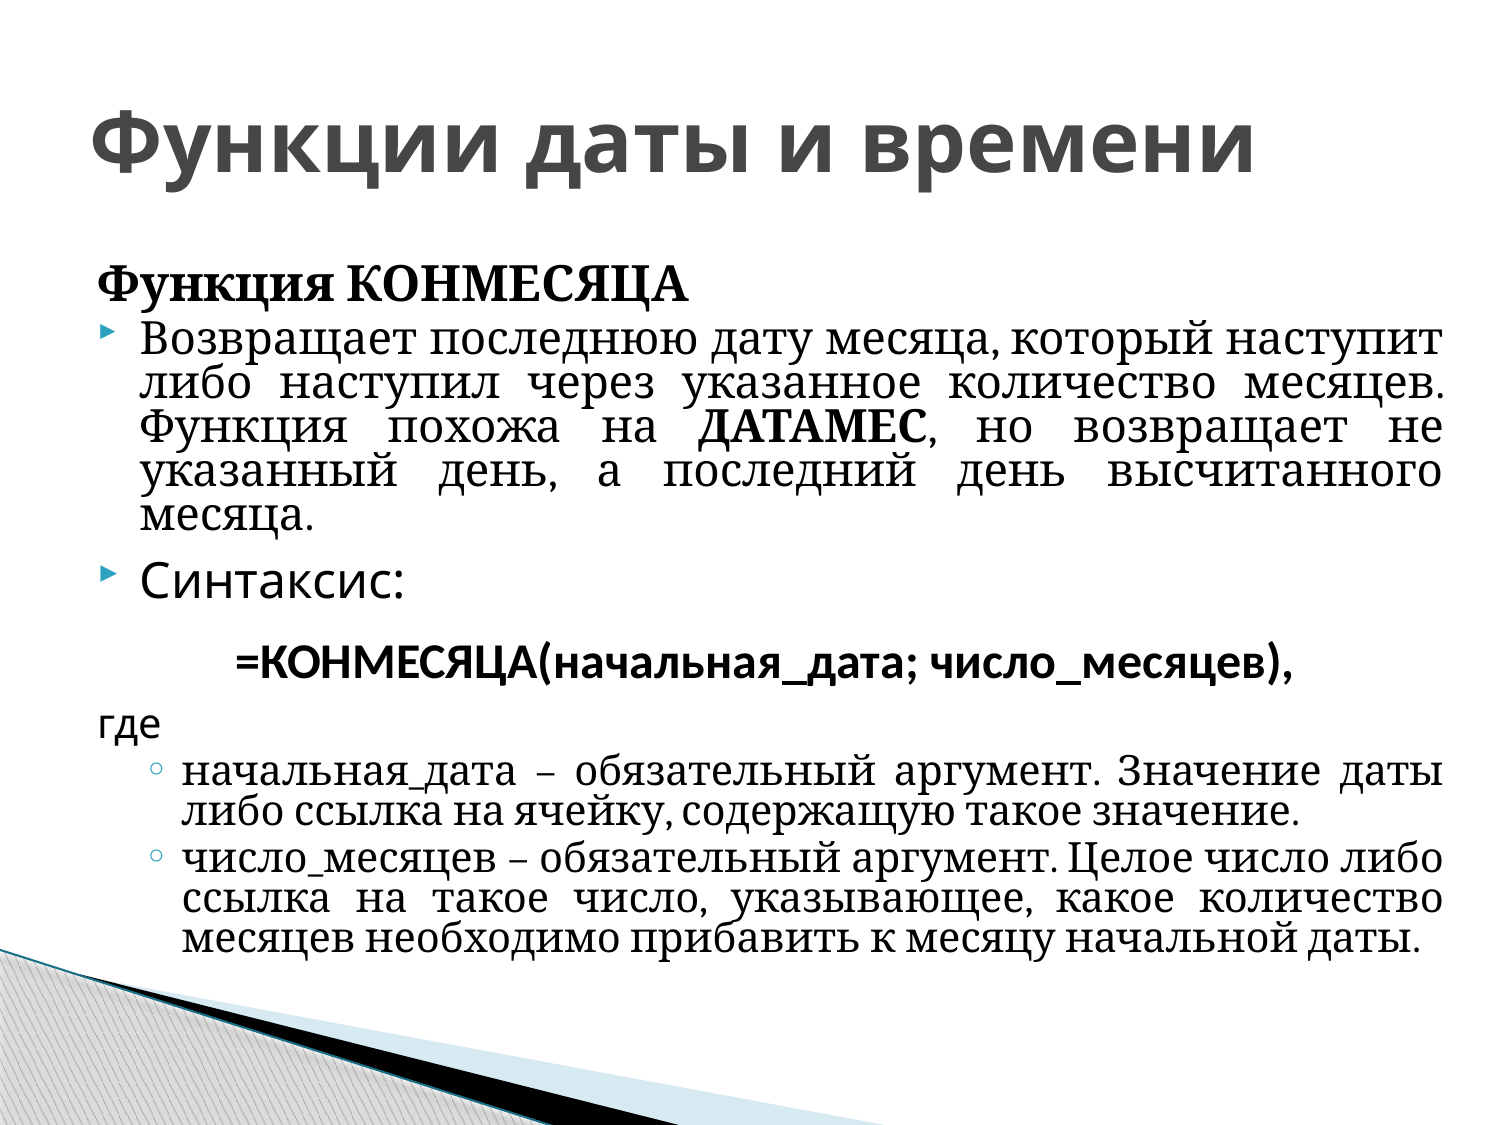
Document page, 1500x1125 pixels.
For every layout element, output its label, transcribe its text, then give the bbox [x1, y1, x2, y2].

title Функции даты и времени [75, 45, 1425, 233]
list Функция КОНМЕСЯЦА Возвращает последнюю дату месяца, который наступит либо наступил через указанное количество месяцев. Функция похожа на ДАТАМЕС, но возвращает не указанный день, а последний день высчитанного месяца. Синтаксис: =КОНМЕСЯЦА(начальная_дата; число_месяцев), где начальная_дата – обязательный аргумент. Значение даты либо ссылка на ячейку, содержащую такое значение. число_месяцев – обязательный аргумент. Целое число либо ссылка на такое число, указывающее, какое количество месяцев необходимо прибавить к месяцу начальной даты. [64, 243, 1459, 1000]
